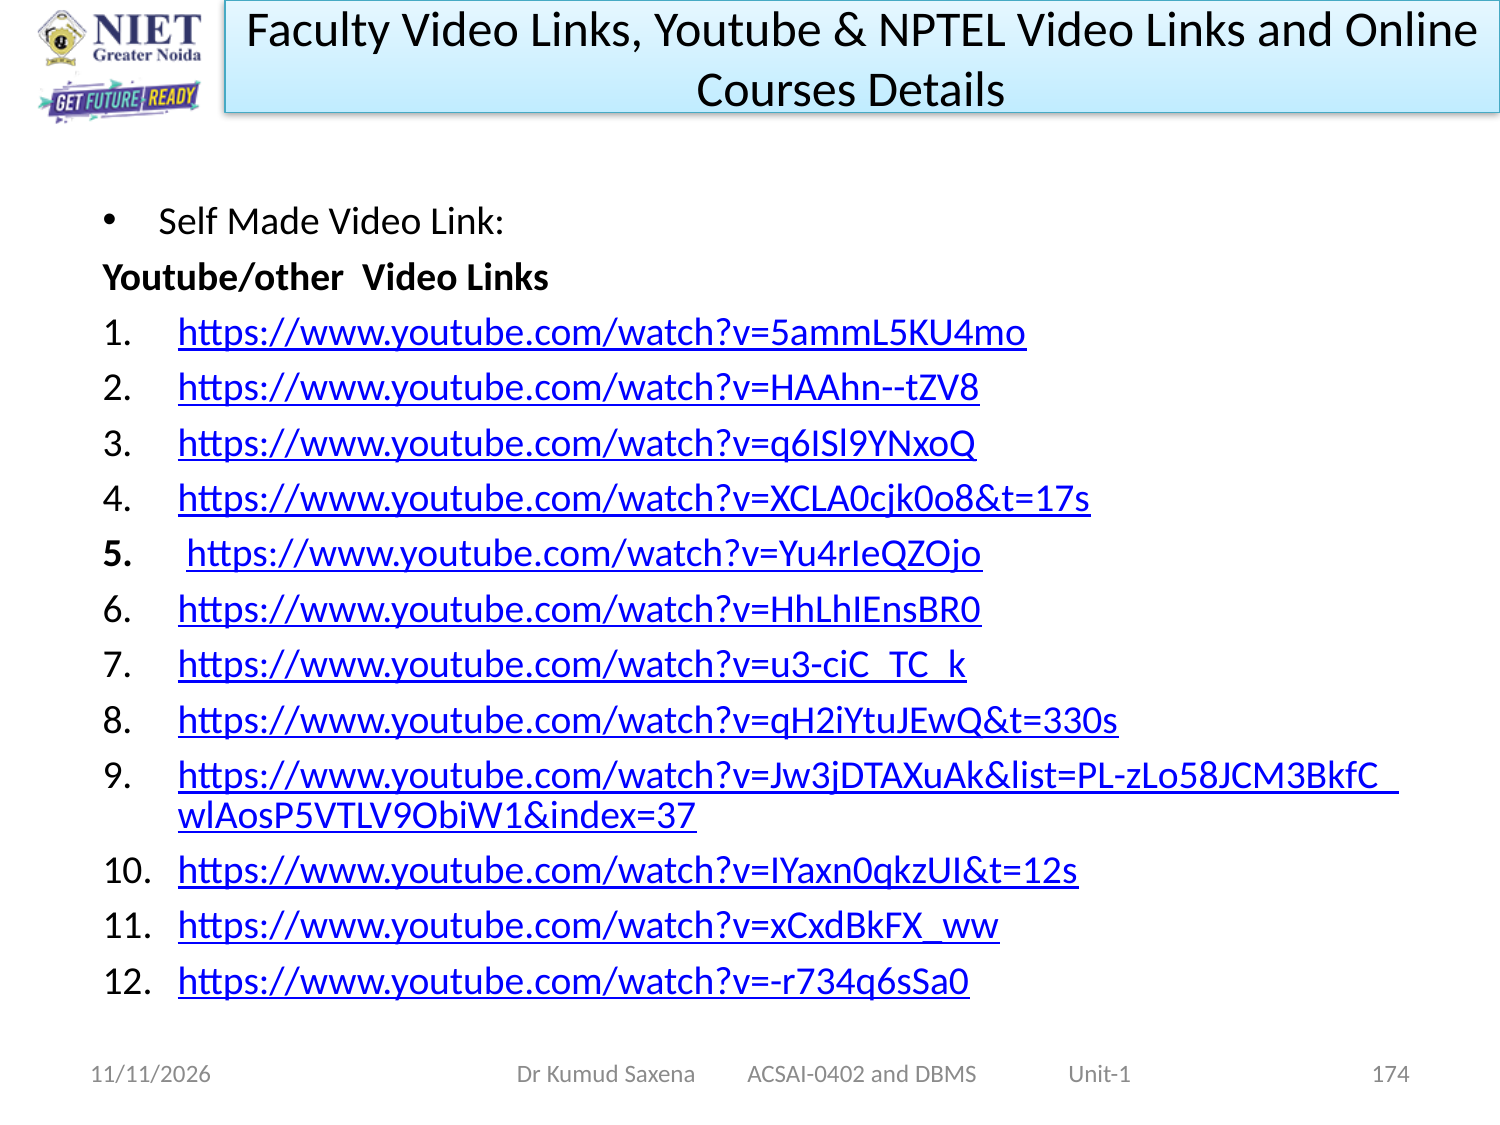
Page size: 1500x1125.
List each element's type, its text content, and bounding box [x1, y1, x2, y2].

list Self Made Video Link: Youtube/other Video Links https://www.youtube.com/watch?v=5ammL5KU4mo https://www.youtube.com/watch?v=HAAhn--tZV8 https://www.youtube.com/watch?v=q6ISl9YNxoQ https://www.youtube.com/watch?v=XCLA0cjk0o8&t=17s https://www.youtube.com/watch?v=Yu4rIeQZOjo https://www.youtube.com/watch?v=HhLhIEnsBR0 https://www.youtube.com/watch?v=u3-ciC_TC_k https://www.youtube.com/watch?v=qH2iYtuJEwQ&t=330s https://www.youtube.com/watch?v=Jw3jDTAXuAk&list=PL-zLo58JCM3BkfC_wlAosP5VTLV9ObiW1&index=37 https://www.youtube.com/watch?v=IYaxn0qkzUI&t=12s https://www.youtube.com/watch?v=xCxdBkFX_ww https://www.youtube.com/watch?v=-r734q6sSa0 [87, 187, 1438, 1043]
footer Dr Kumud Saxena ACSAI-0402 and DBMS Unit-1 [412, 1042, 1074, 1103]
slide_number 174 [1074, 1042, 1425, 1103]
text_box Faculty Video Links, Youtube & NPTEL Video Links and Online Courses Details [238, 0, 1500, 113]
picture [0, 0, 238, 135]
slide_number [75, 1042, 412, 1103]
